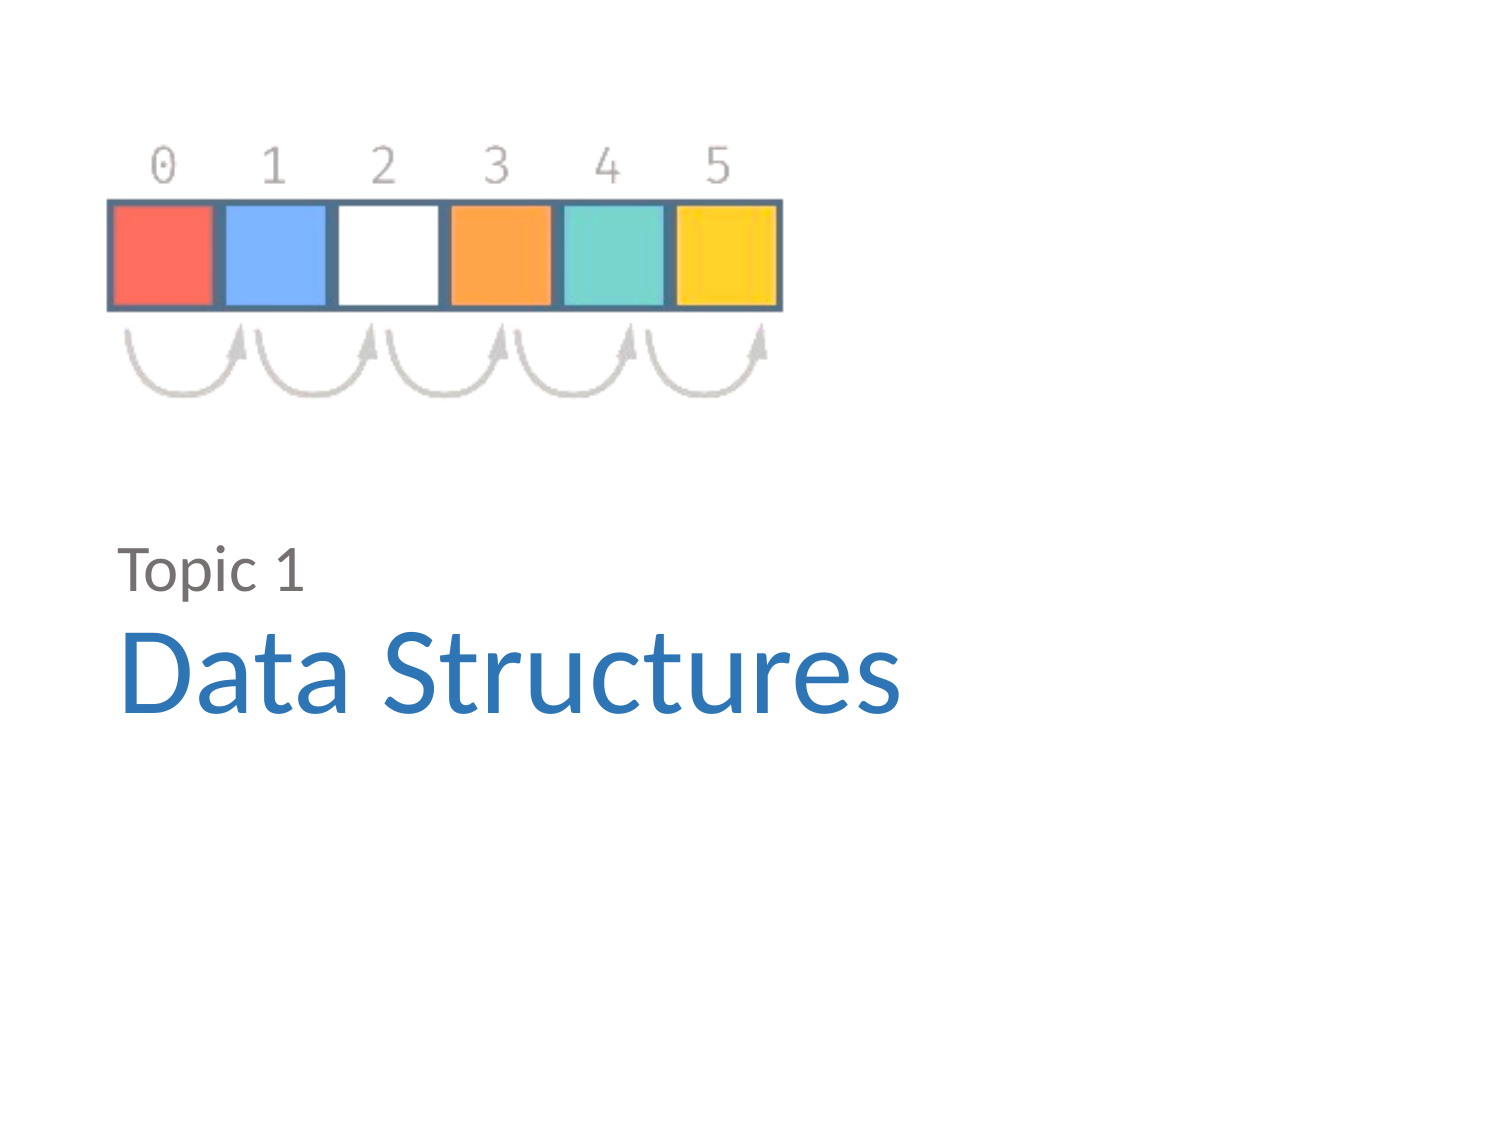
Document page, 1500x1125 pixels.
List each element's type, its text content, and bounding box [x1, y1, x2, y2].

title Topic 1 Data Structures [102, 280, 1397, 749]
picture [32, 125, 848, 489]
